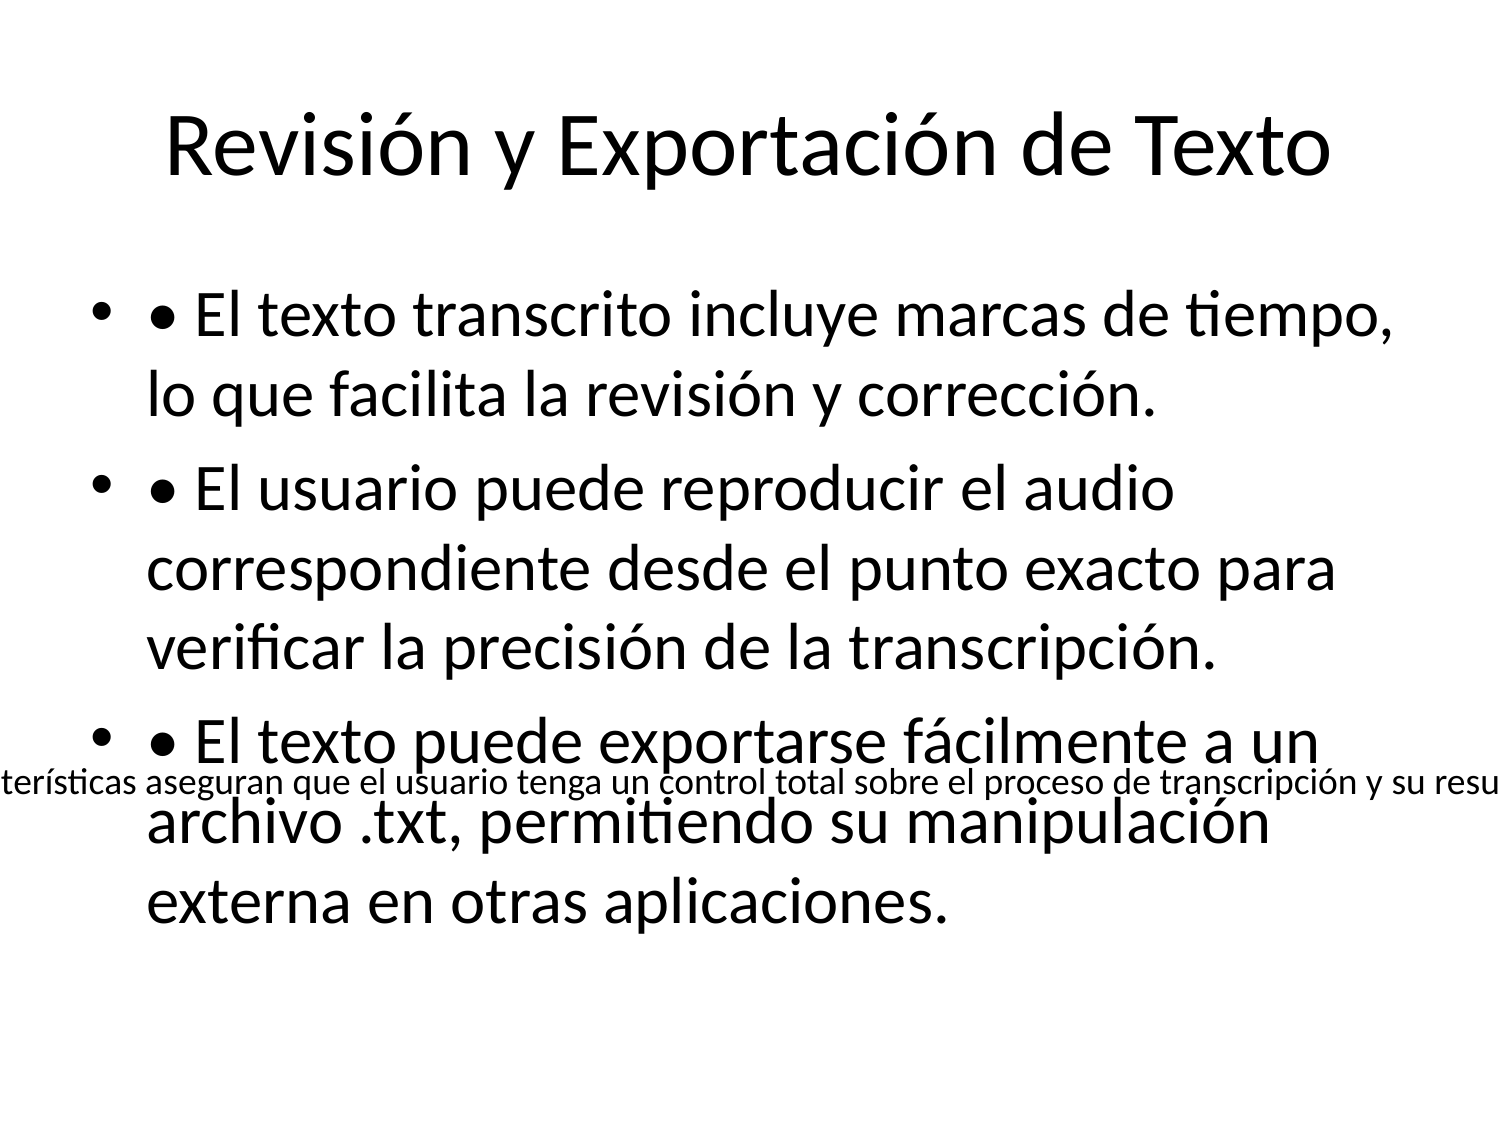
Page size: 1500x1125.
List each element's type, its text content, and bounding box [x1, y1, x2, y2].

text_box Estas características aseguran que el usuario tenga un control total sobre el proceso de transcripción y su resultado final. [0, 749, 1500, 810]
title Revisión y Exportación de Texto [75, 45, 1425, 233]
list • El texto transcrito incluye marcas de tiempo, lo que facilita la revisión y corrección. • El usuario puede reproducir el audio correspondiente desde el punto exacto para verificar la precisión de la transcripción. • El texto puede exportarse fácilmente a un archivo .txt, permitiendo su manipulación externa en otras aplicaciones. [75, 262, 1425, 749]
list • El texto transcrito incluye marcas de tiempo, lo que facilita la revisión y corrección. • El usuario puede reproducir el audio correspondiente desde el punto exacto para verificar la precisión de la transcripción. • El texto puede exportarse fácilmente a un archivo .txt, permitiendo su manipulación externa en otras aplicaciones. [75, 810, 1425, 1005]
